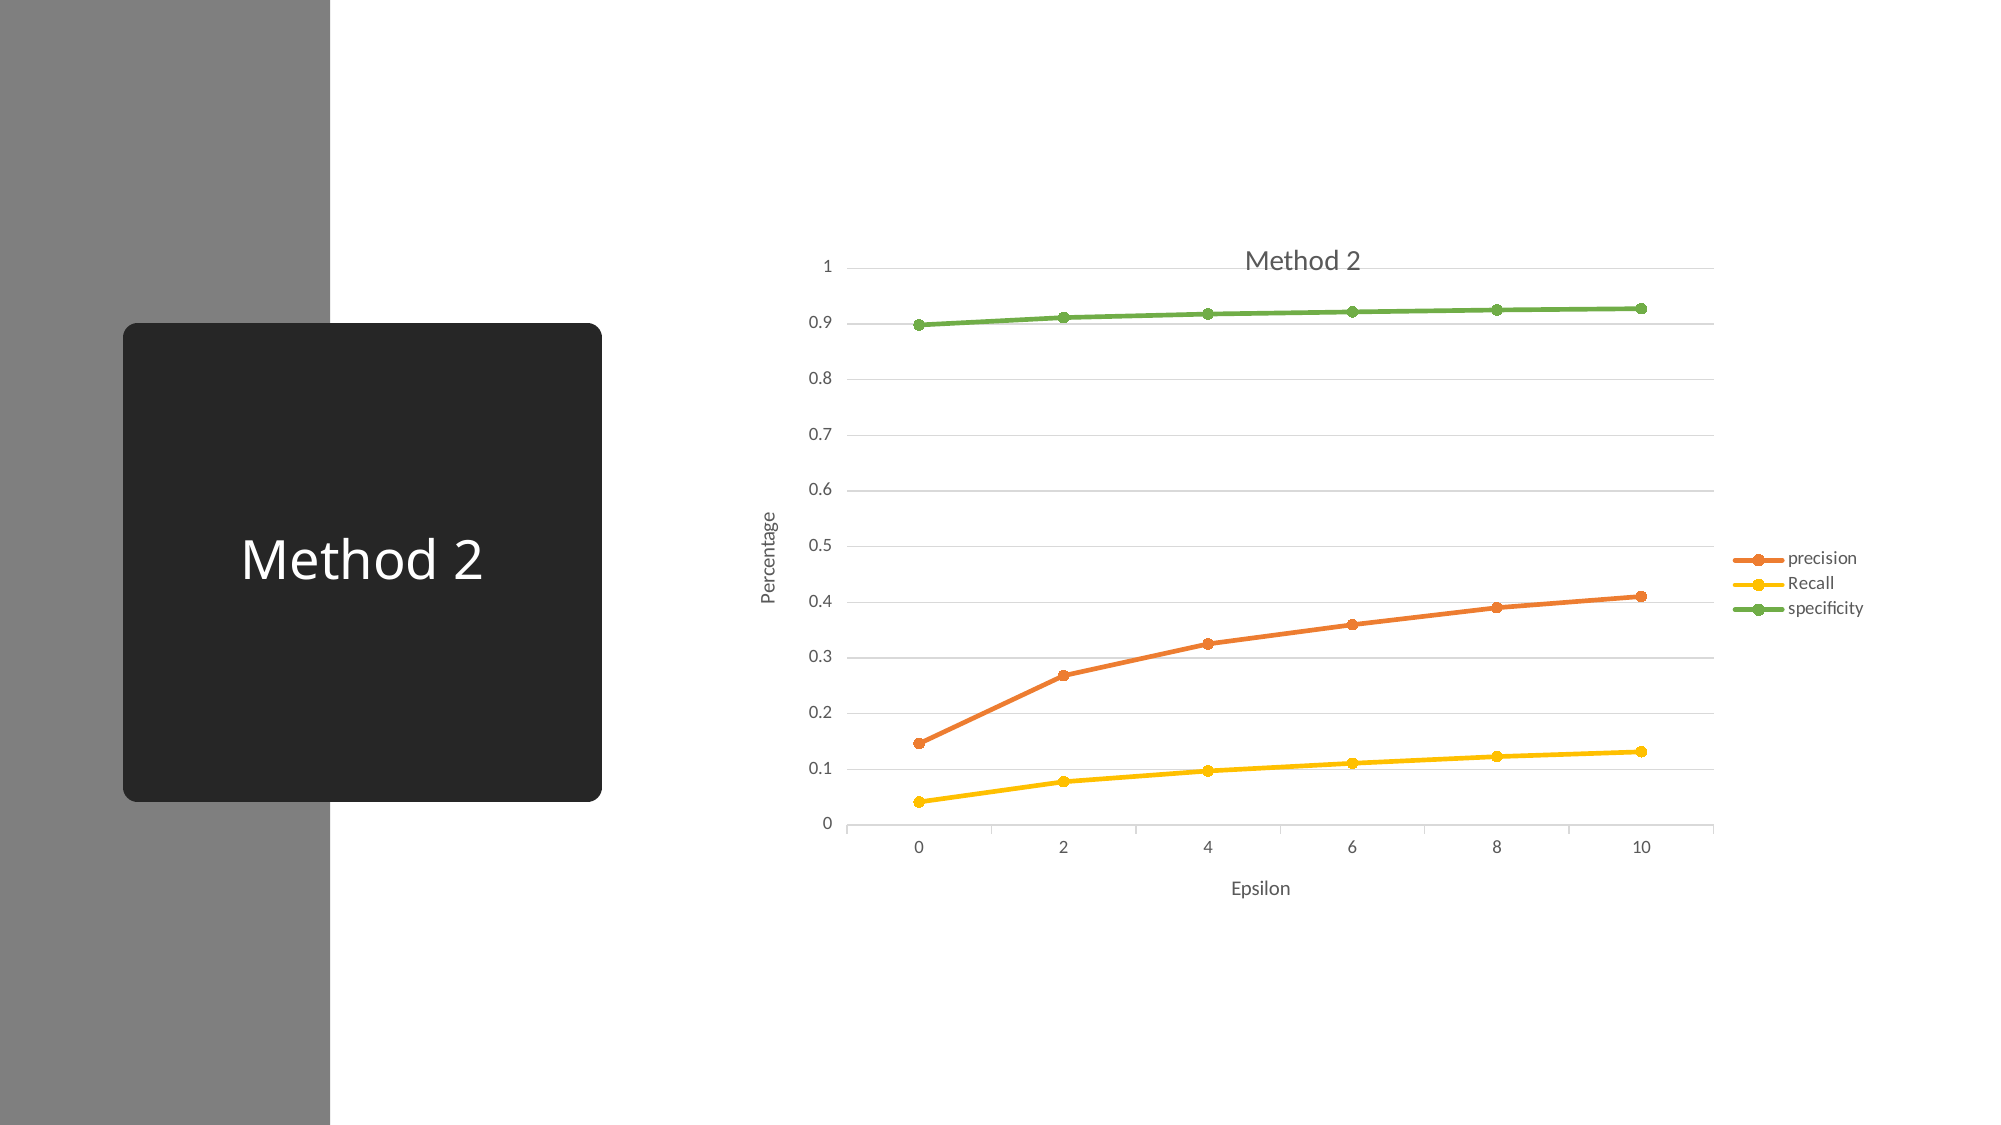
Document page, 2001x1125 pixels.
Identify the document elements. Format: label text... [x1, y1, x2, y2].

text_box [0, 0, 331, 1125]
chart [724, 216, 1882, 954]
title Method 2 [137, 337, 588, 788]
